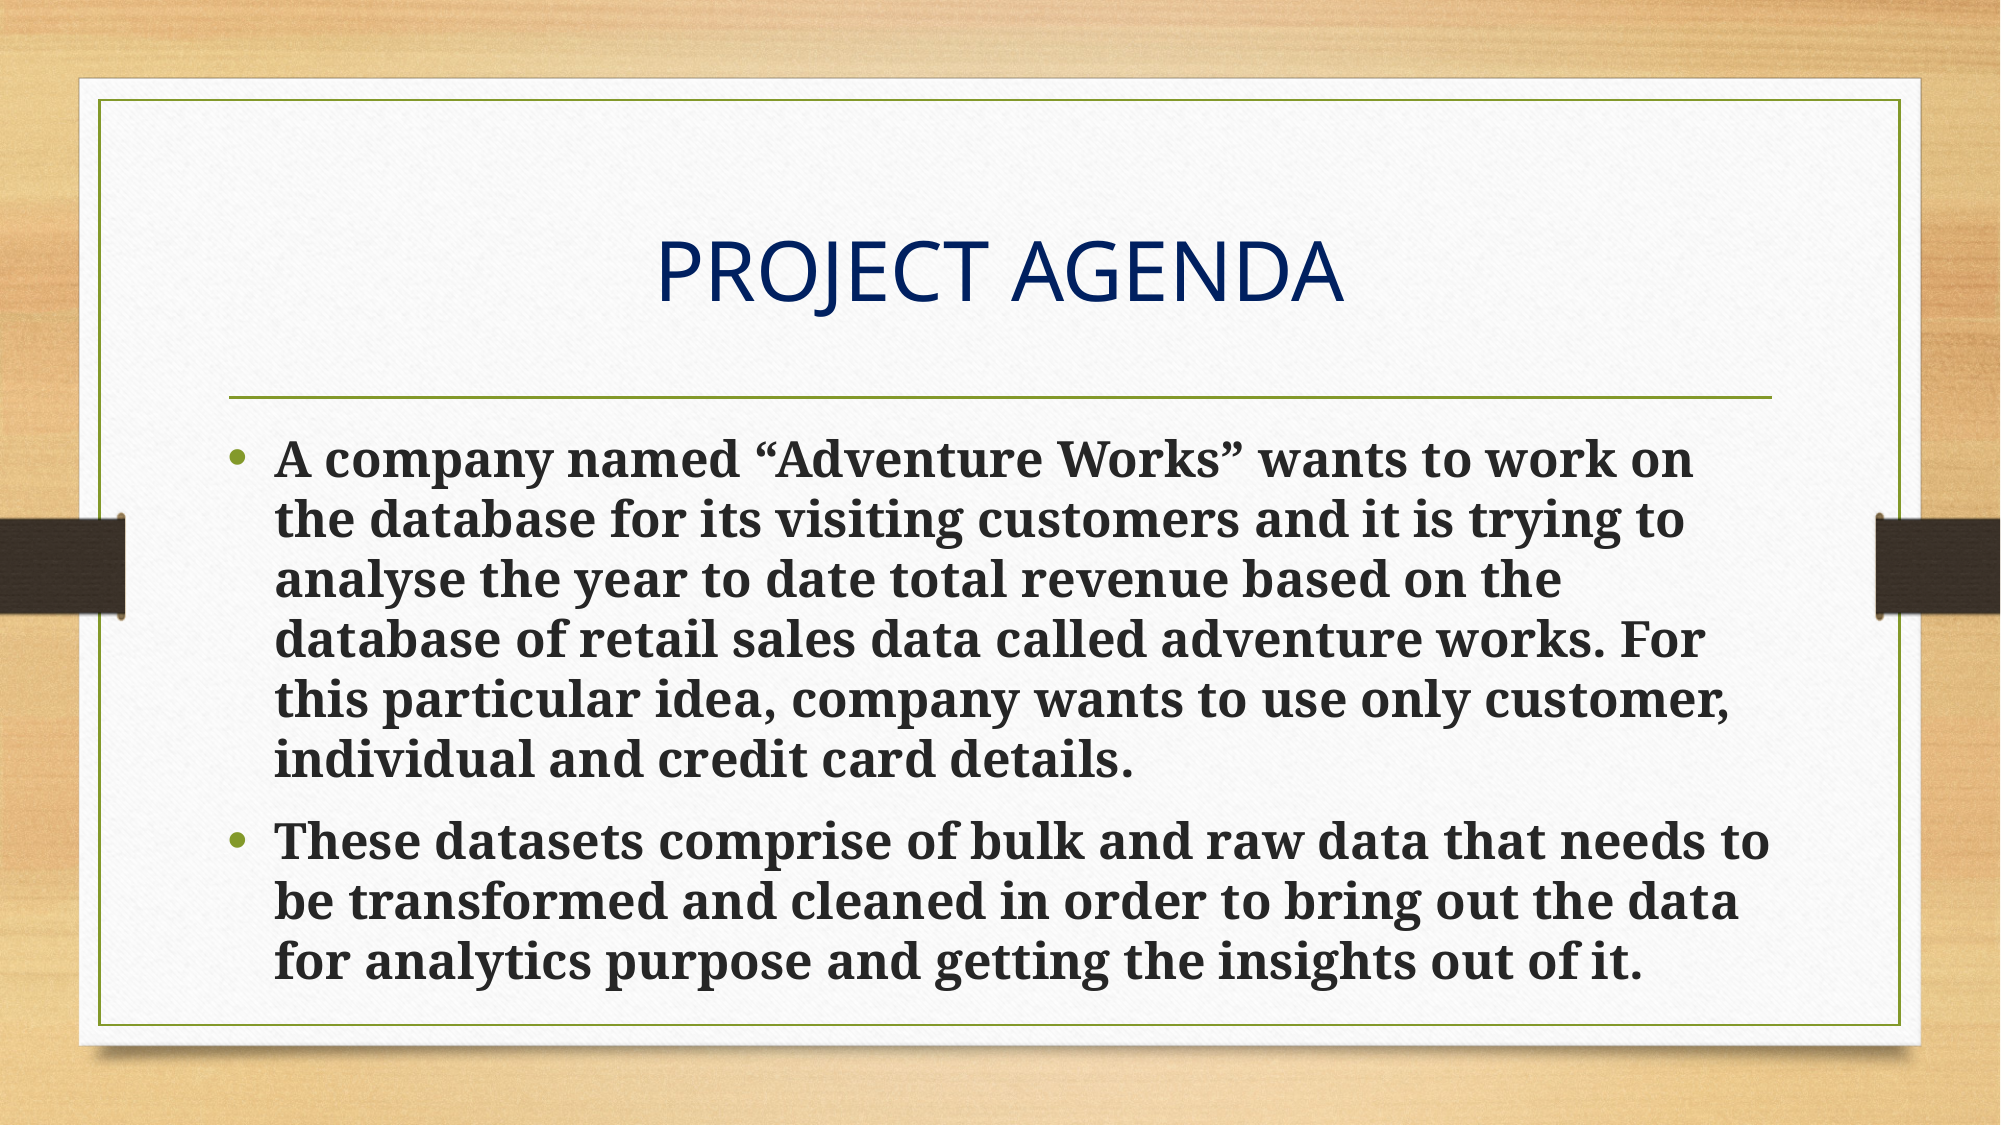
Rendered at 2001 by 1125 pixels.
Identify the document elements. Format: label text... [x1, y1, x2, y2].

picture [0, 0, 2001, 1125]
title PROJECT AGENDA [212, 161, 1788, 375]
list A company named “Adventure Works” wants to work on the database for its visiting customers and it is trying to analyse the year to date total revenue based on the database of retail sales data called adventure works. For this particular idea, company wants to use only customer, individual and credit card details. These datasets comprise of bulk and raw data that needs to be transformed and cleaned in order to bring out the data for analytics purpose and getting the insights out of it. [212, 419, 1788, 964]
